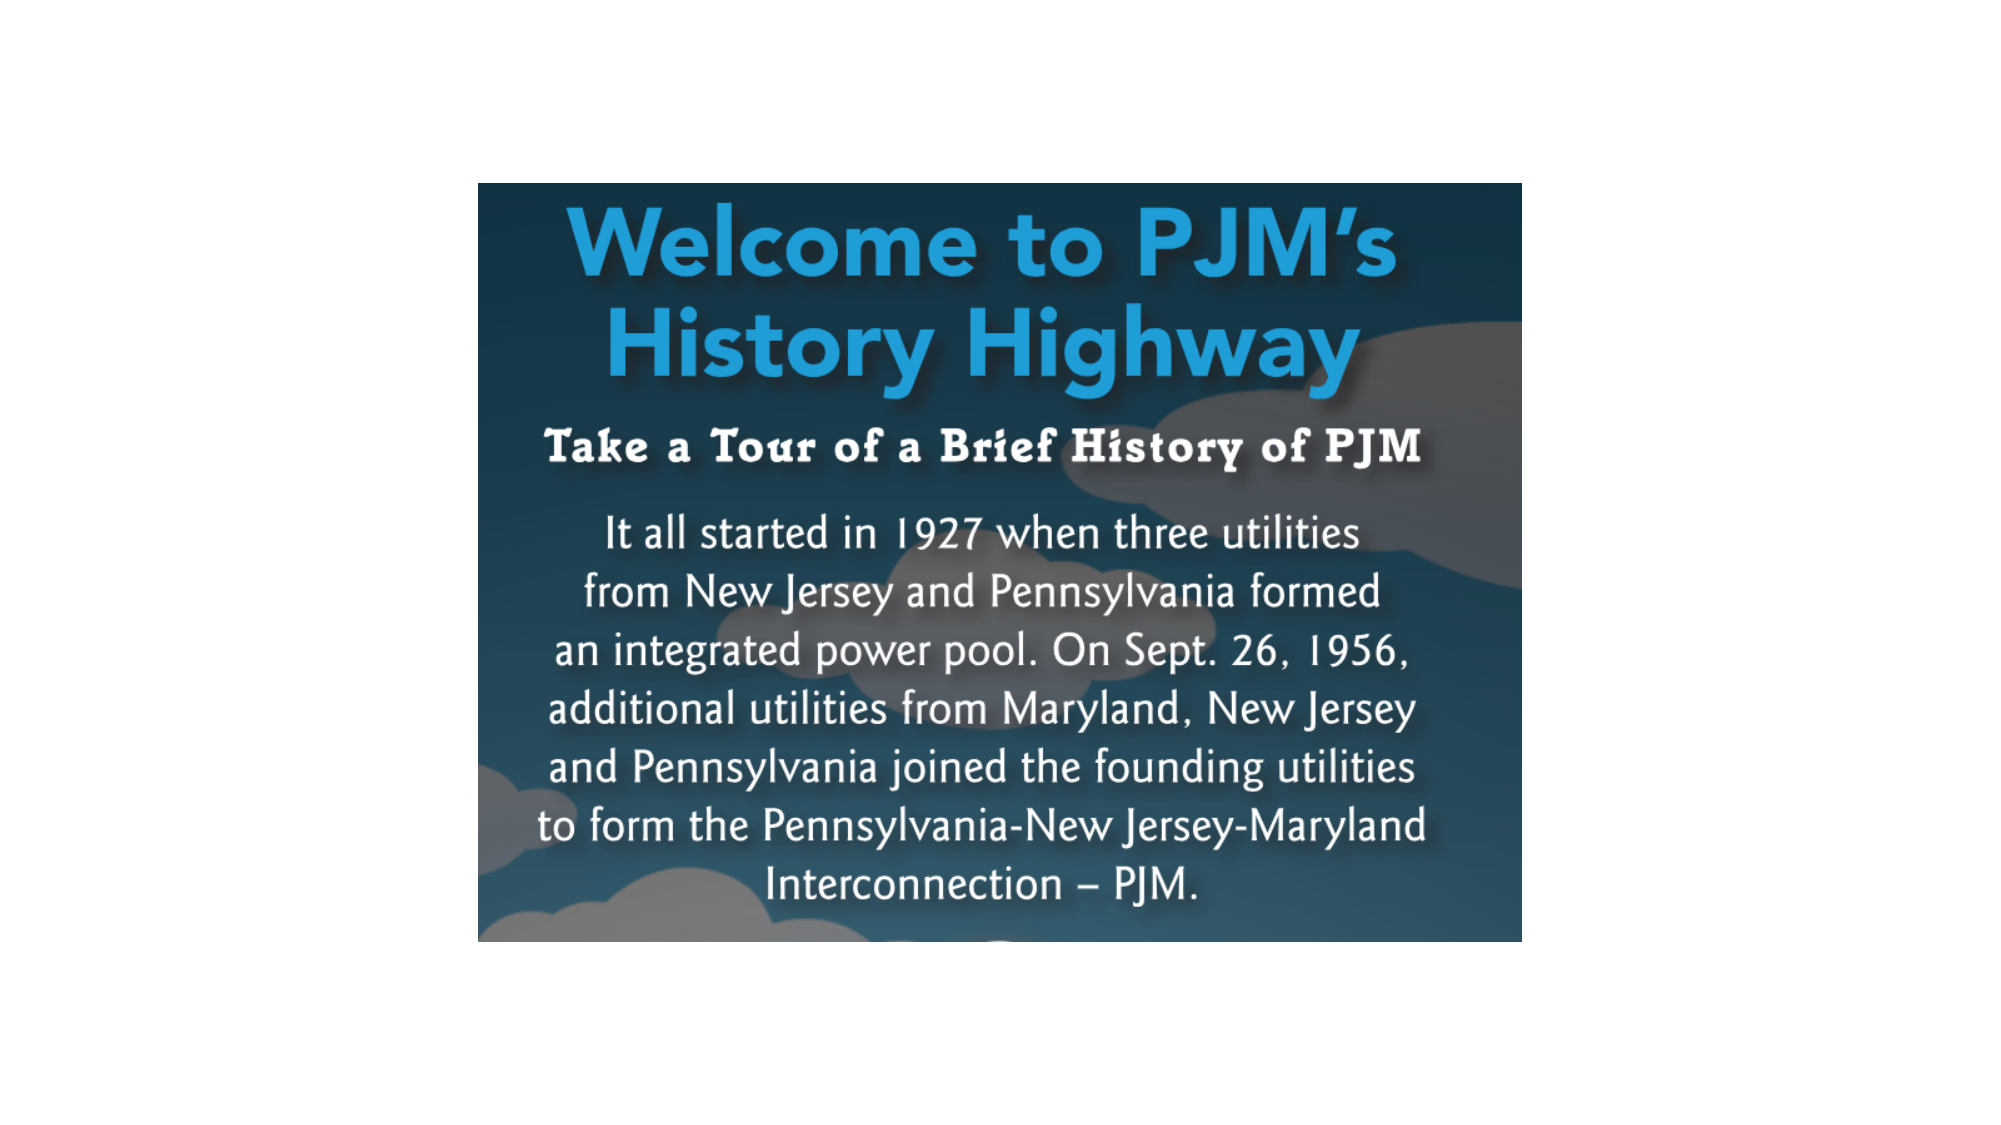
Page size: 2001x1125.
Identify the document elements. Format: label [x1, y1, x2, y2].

picture [477, 183, 1522, 942]
